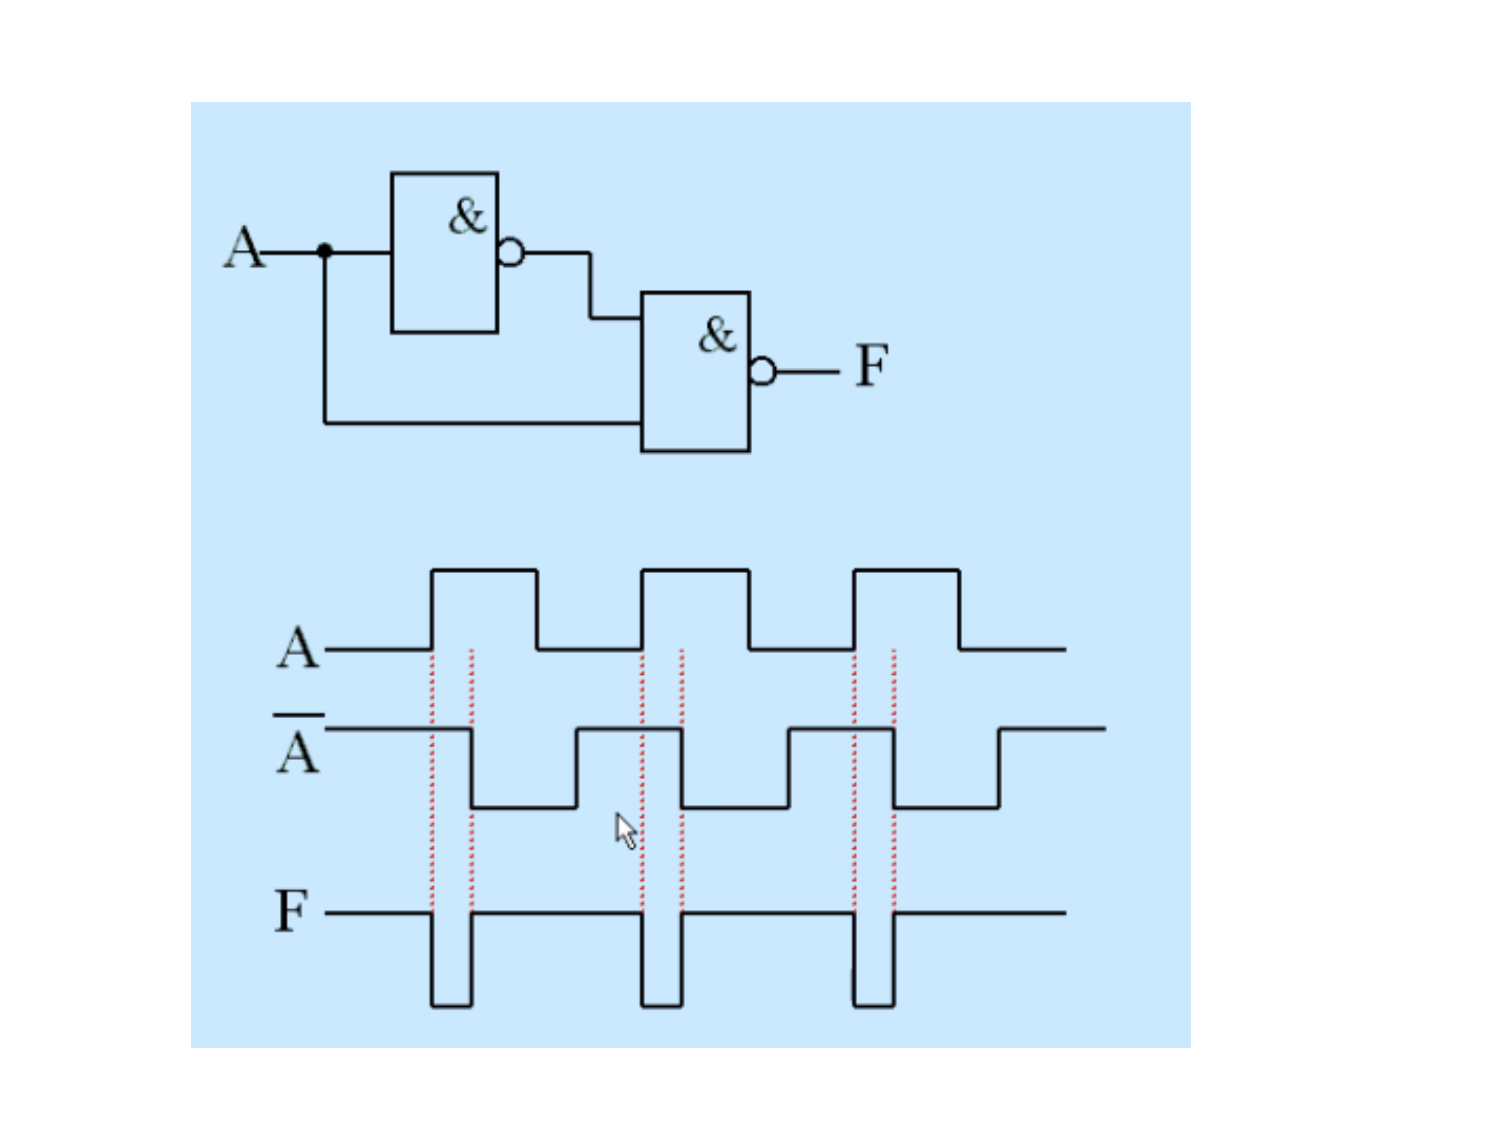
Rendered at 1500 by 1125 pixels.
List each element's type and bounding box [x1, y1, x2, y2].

picture [191, 102, 1191, 1048]
